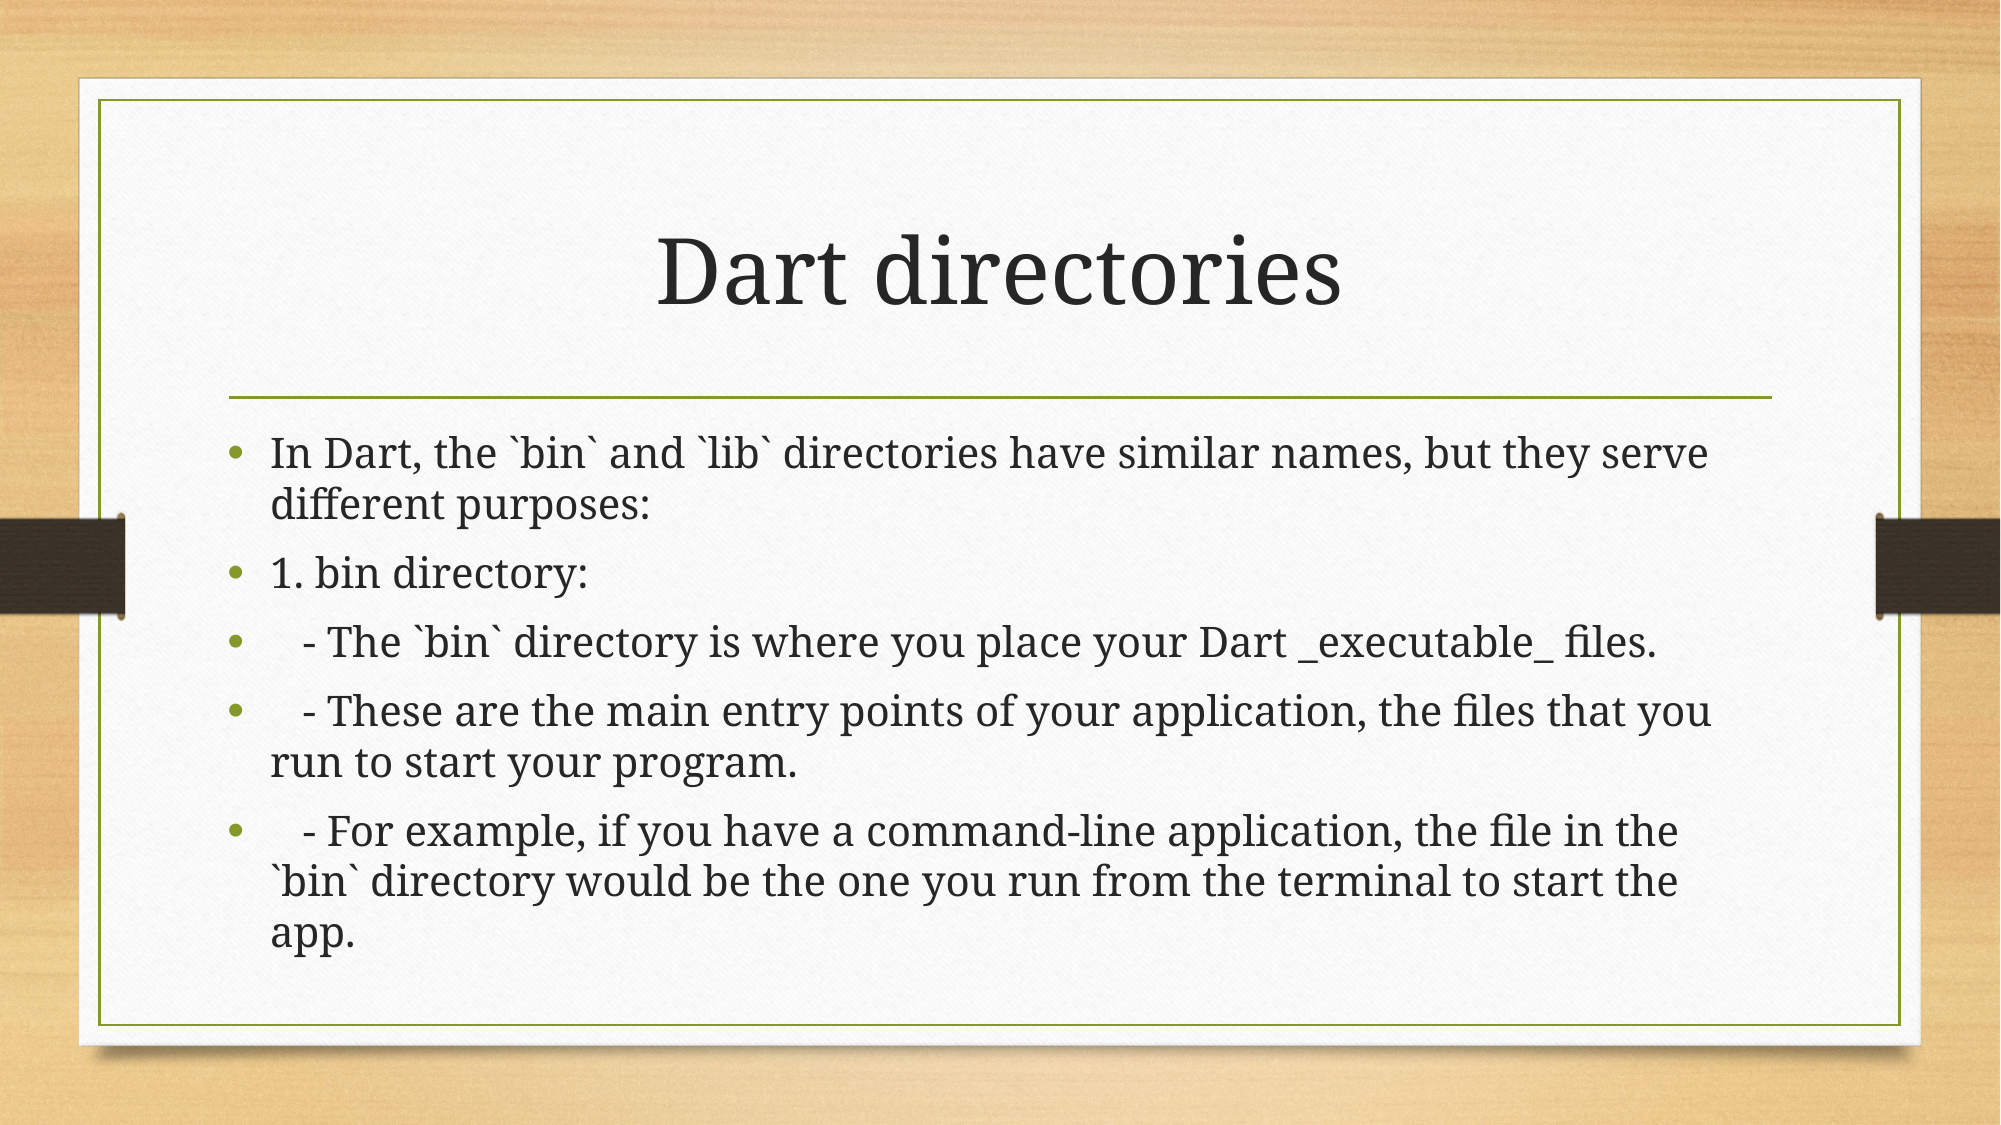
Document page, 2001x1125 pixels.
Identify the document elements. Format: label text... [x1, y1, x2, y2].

picture [0, 0, 2001, 1125]
title Dart directories [212, 161, 1788, 375]
list In Dart, the `bin` and `lib` directories have similar names, but they serve different purposes: 1. bin directory: - The `bin` directory is where you place your Dart _executable_ files. - These are the main entry points of your application, the files that you run to start your program. - For example, if you have a command-line application, the file in the `bin` directory would be the one you run from the terminal to start the app. [212, 419, 1788, 964]
